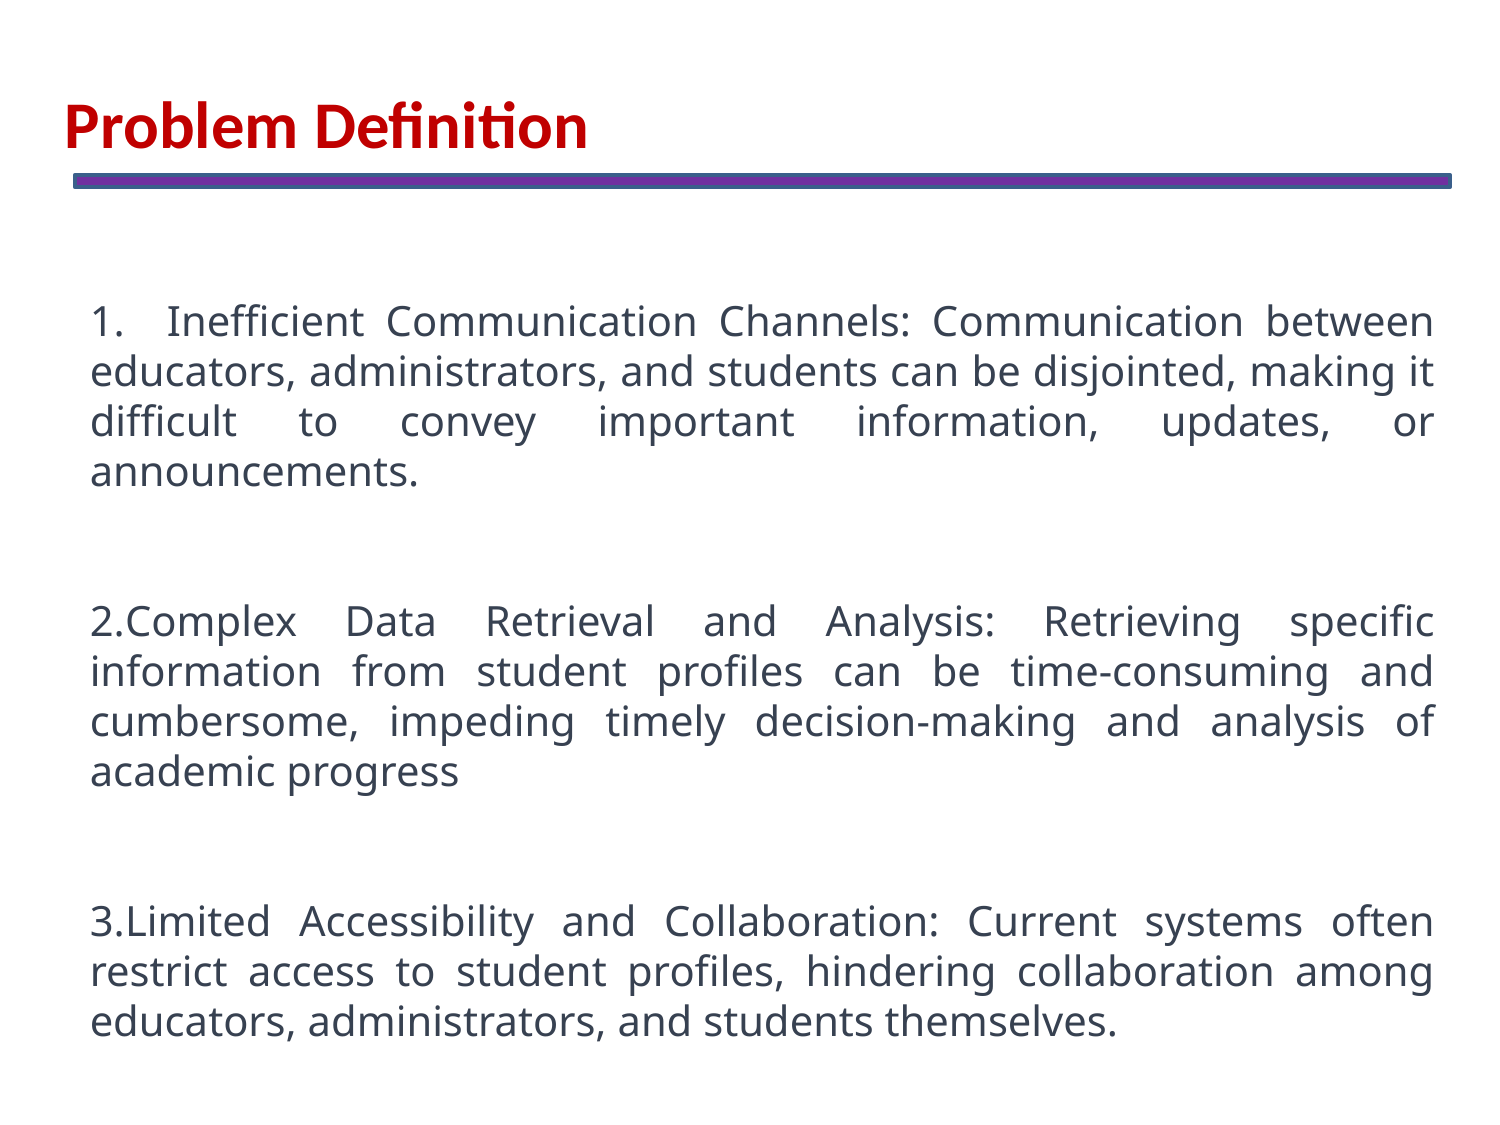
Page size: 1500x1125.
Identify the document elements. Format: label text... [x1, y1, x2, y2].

text_box Inefficient Communication Channels: Communication between educators, administrators, and students can be disjointed, making it difficult to convey important information, updates, or announcements. Complex Data Retrieval and Analysis: Retrieving specific information from student profiles can be time-consuming and cumbersome, impeding timely decision-making and analysis of academic progress Limited Accessibility and Collaboration: Current systems often restrict access to student profiles, hindering collaboration among educators, administrators, and students themselves. [75, 237, 1450, 1053]
text_box [75, 174, 1450, 188]
text_box Problem Definition [50, 74, 700, 170]
